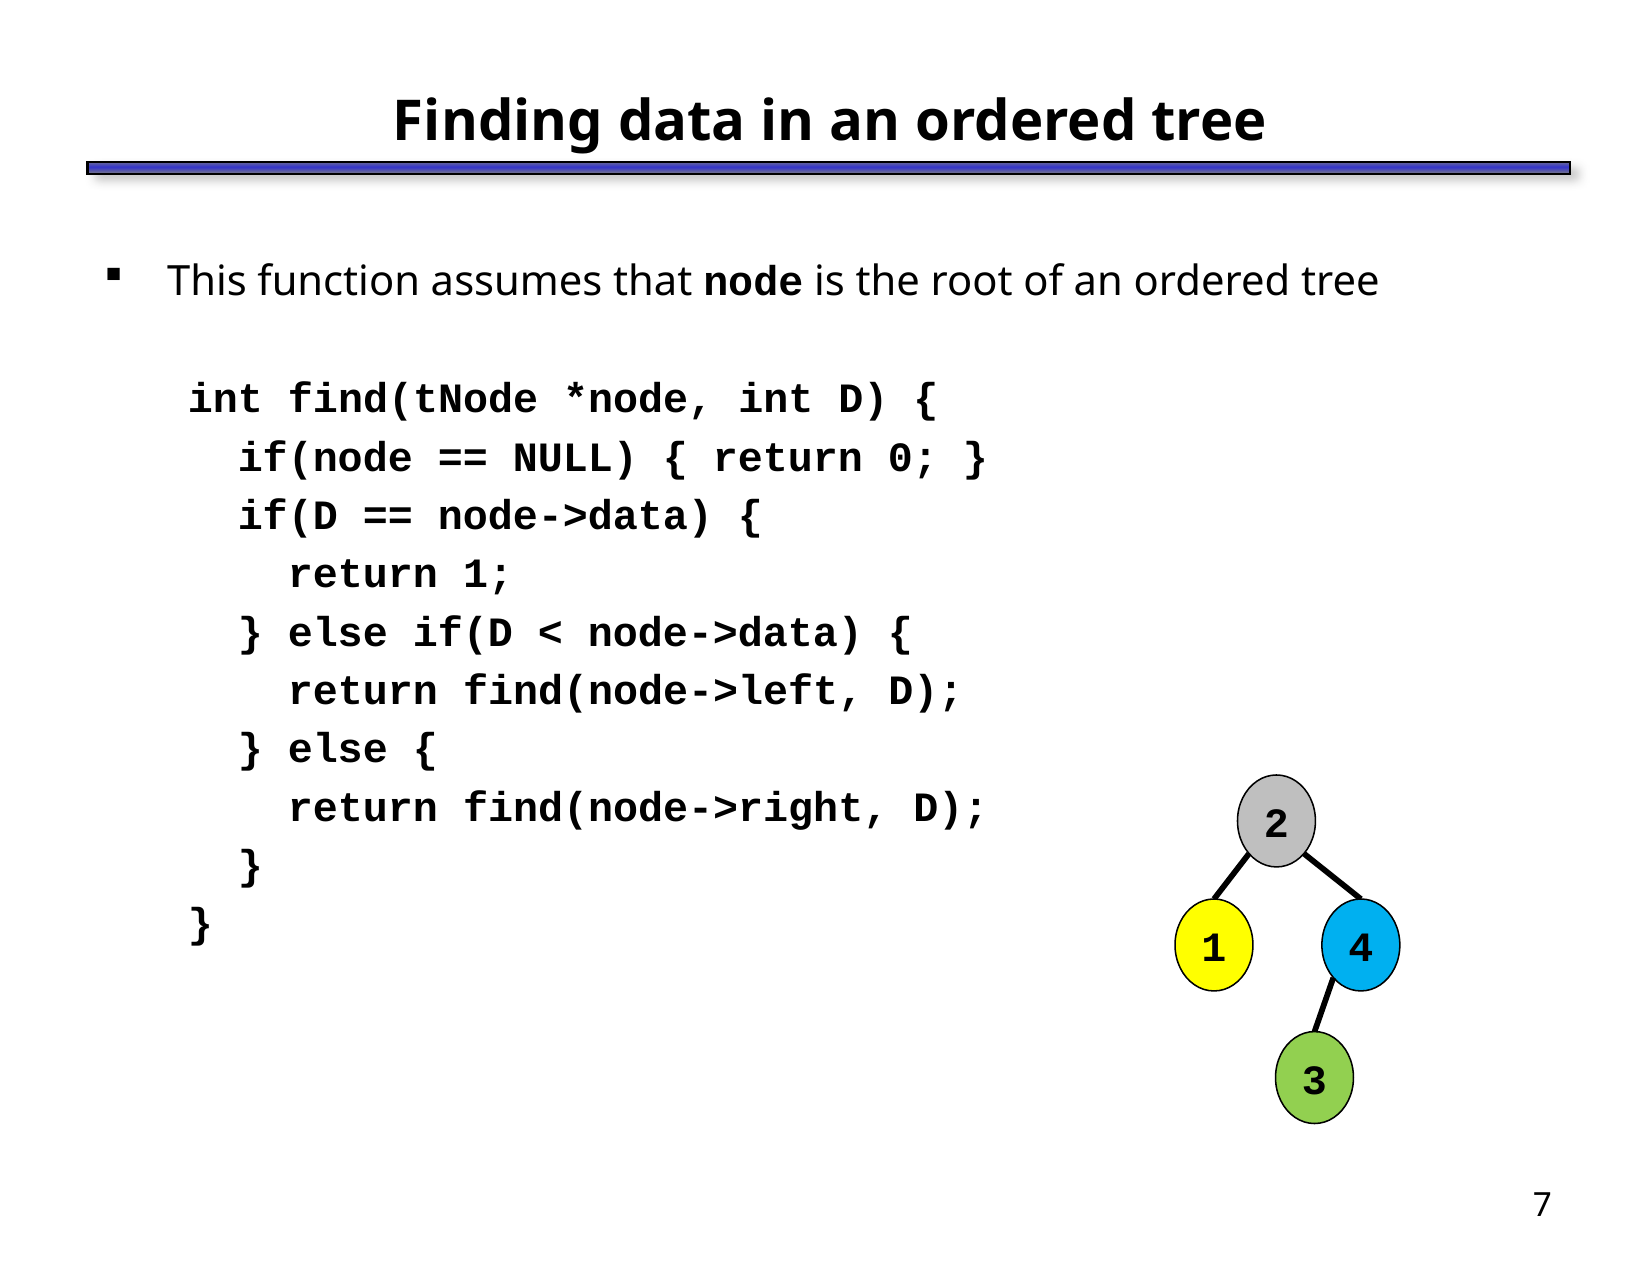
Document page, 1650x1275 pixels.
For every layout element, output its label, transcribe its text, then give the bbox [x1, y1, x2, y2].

title Finding data in an ordered tree [87, 75, 1573, 161]
slide_number 7 [1224, 1174, 1569, 1261]
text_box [1174, 774, 1401, 1125]
list This function assumes that node is the root of an ordered tree int find(tNode *node, int D) { if(node == NULL) { return 0; } if(D == node->data) { return 1; } else if(D < node->data) { return find(node->left, D); } else { return find(node->right, D); } } [87, 187, 1568, 1163]
